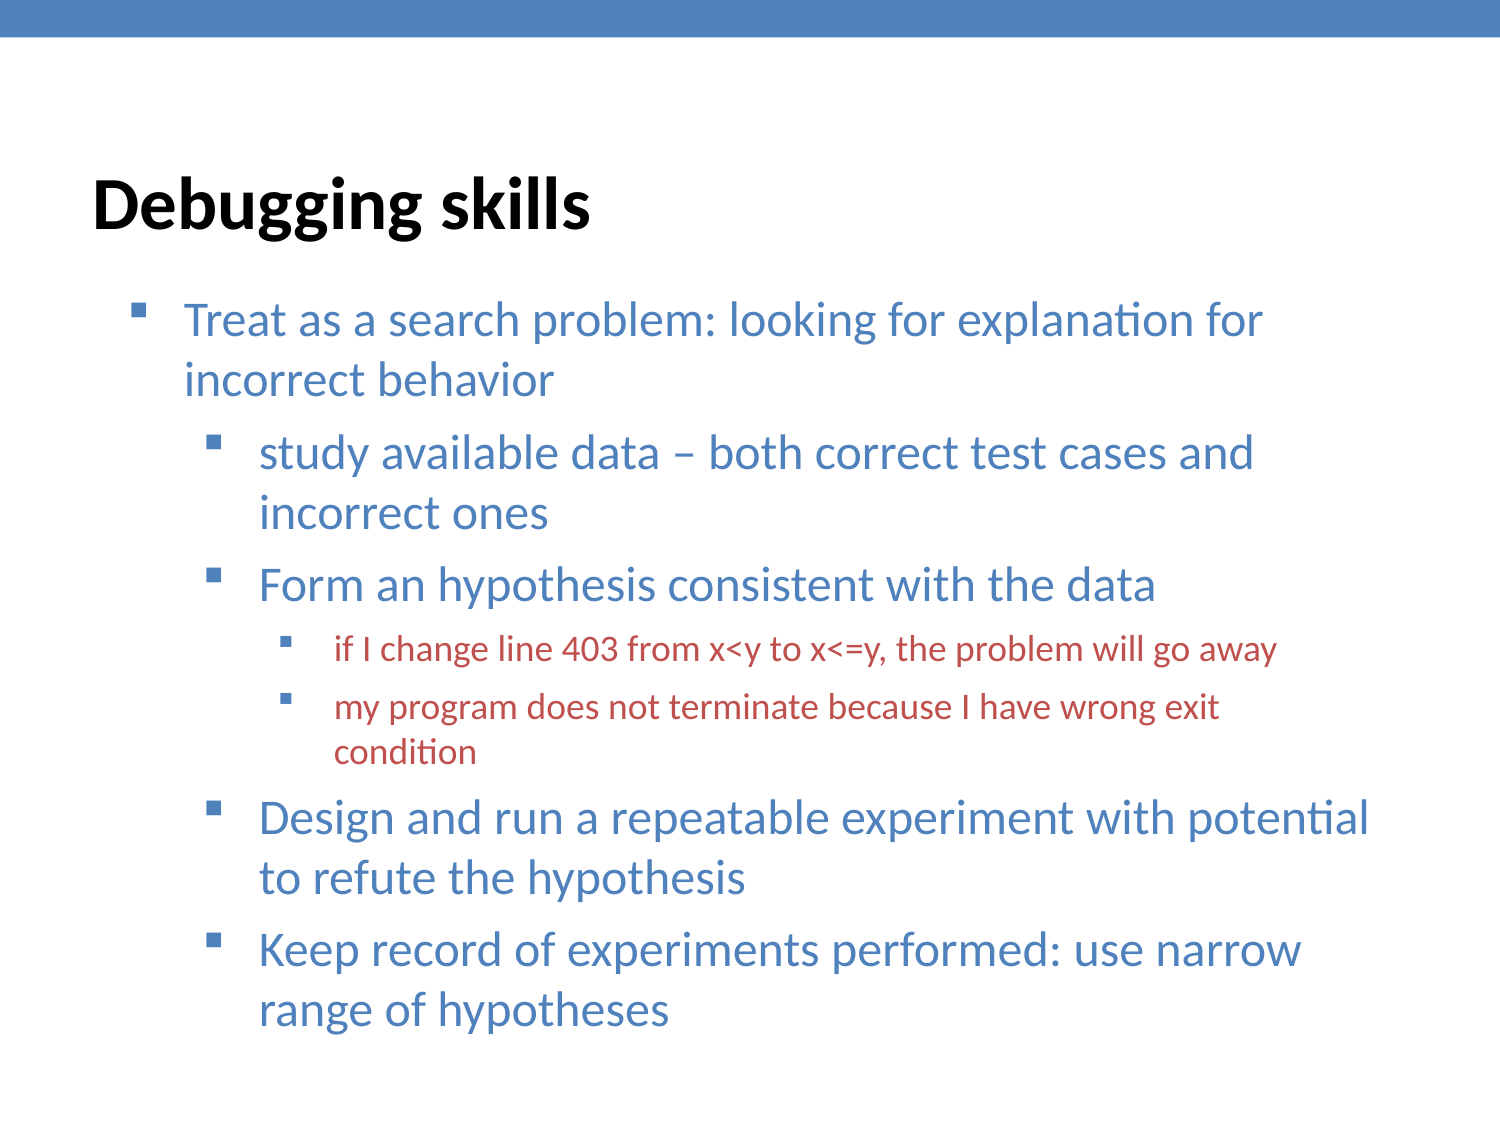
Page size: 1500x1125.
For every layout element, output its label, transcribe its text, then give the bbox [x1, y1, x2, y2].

text_box [0, 0, 1500, 38]
text_box Debugging skills [77, 79, 1353, 321]
text_box Treat as a search problem: looking for explanation for incorrect behavior study available data – both correct test cases and incorrect ones Form an hypothesis consistent with the data if I change line 403 from x<y to x<=y, the problem will go away my program does not terminate because I have wrong exit condition Design and run a repeatable experiment with potential to refute the hypothesis Keep record of experiments performed: use narrow range of hypotheses [112, 279, 1388, 1117]
